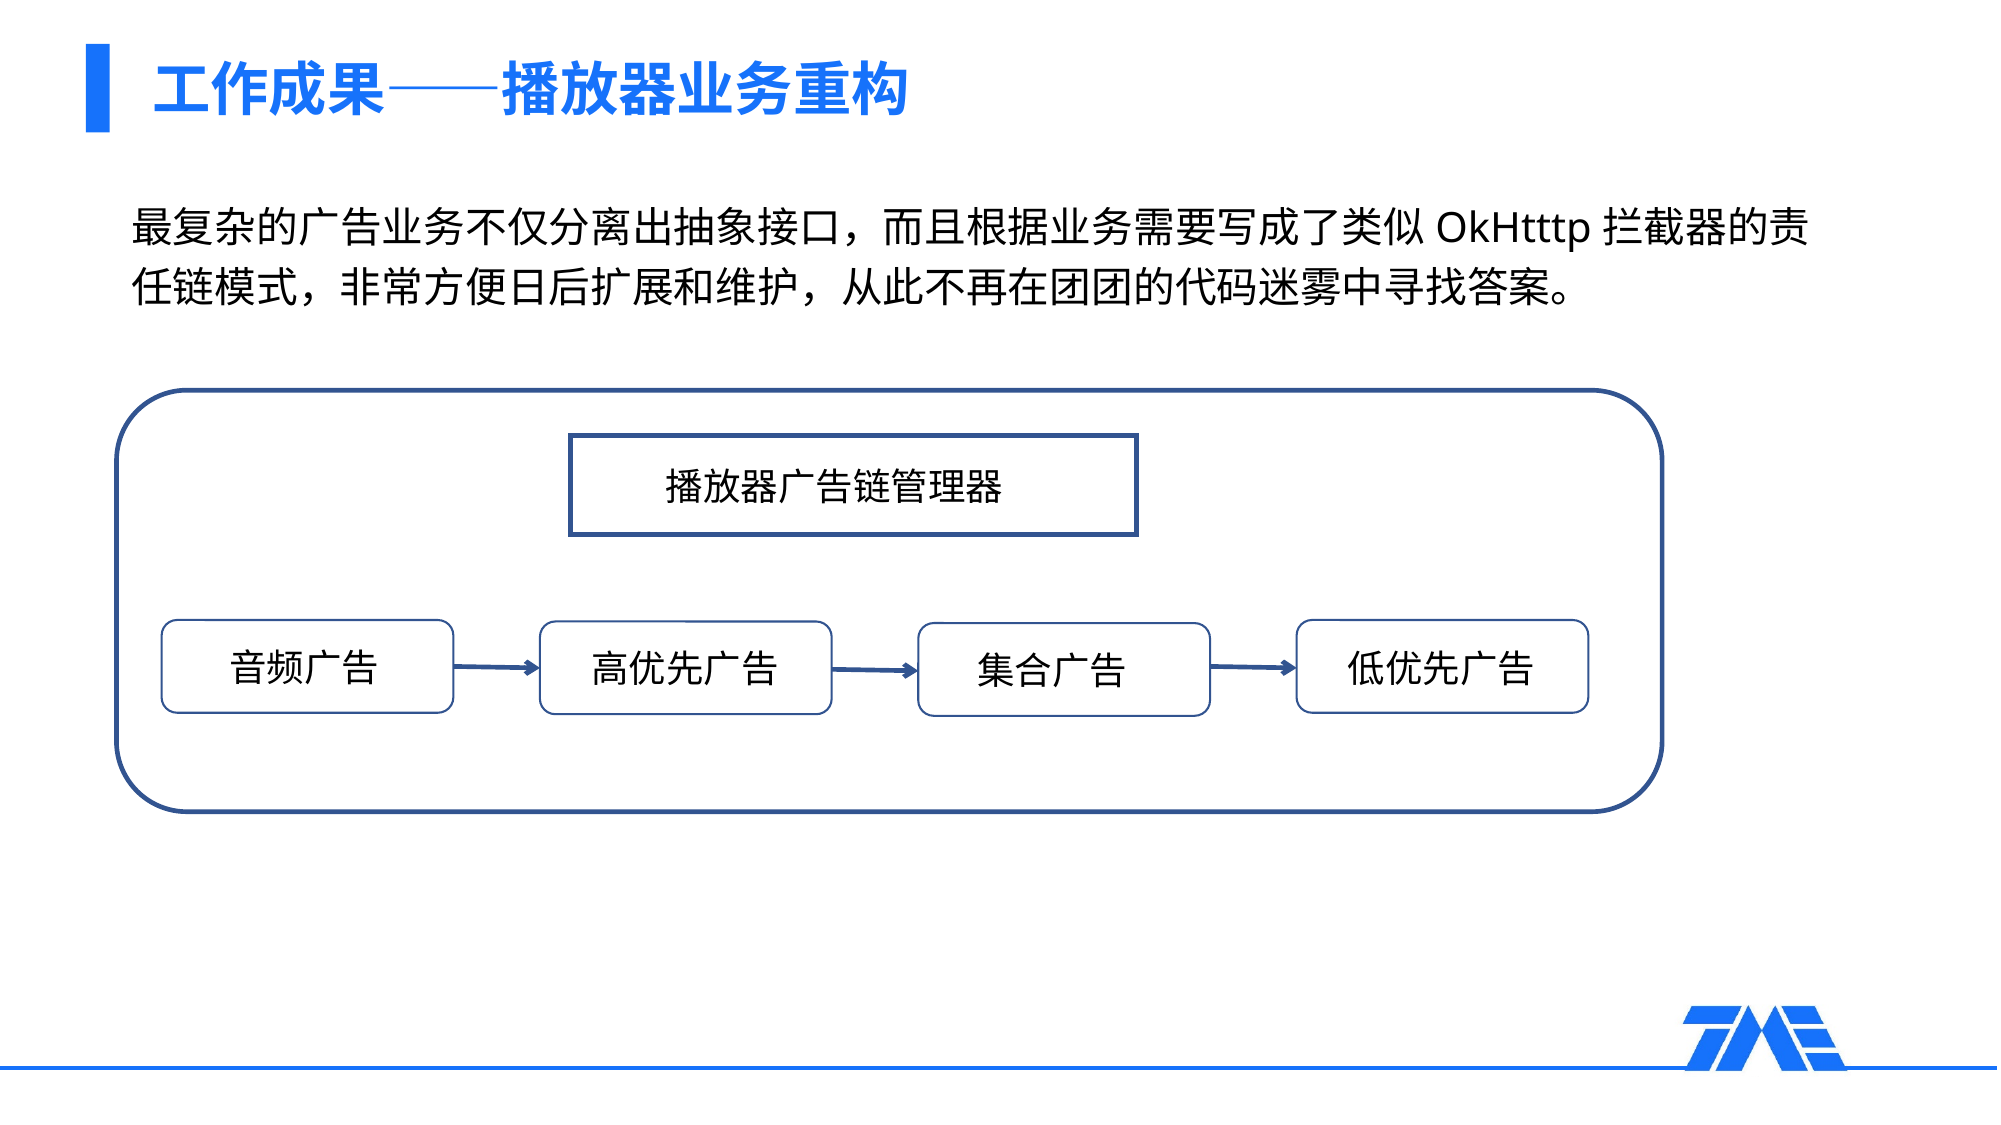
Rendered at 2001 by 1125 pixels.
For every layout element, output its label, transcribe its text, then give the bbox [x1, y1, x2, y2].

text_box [116, 390, 1663, 812]
title 工作成果——播放器业务重构 [137, 0, 1858, 193]
text_box 最复杂的广告业务不仅分离出抽象接口，而且根据业务需要写成了类似OkHtttp拦截器的责任链模式，非常方便日后扩展和维护，从此不再在团团的代码迷雾中寻找答案。 [116, 183, 1832, 319]
picture [1664, 998, 1858, 1077]
